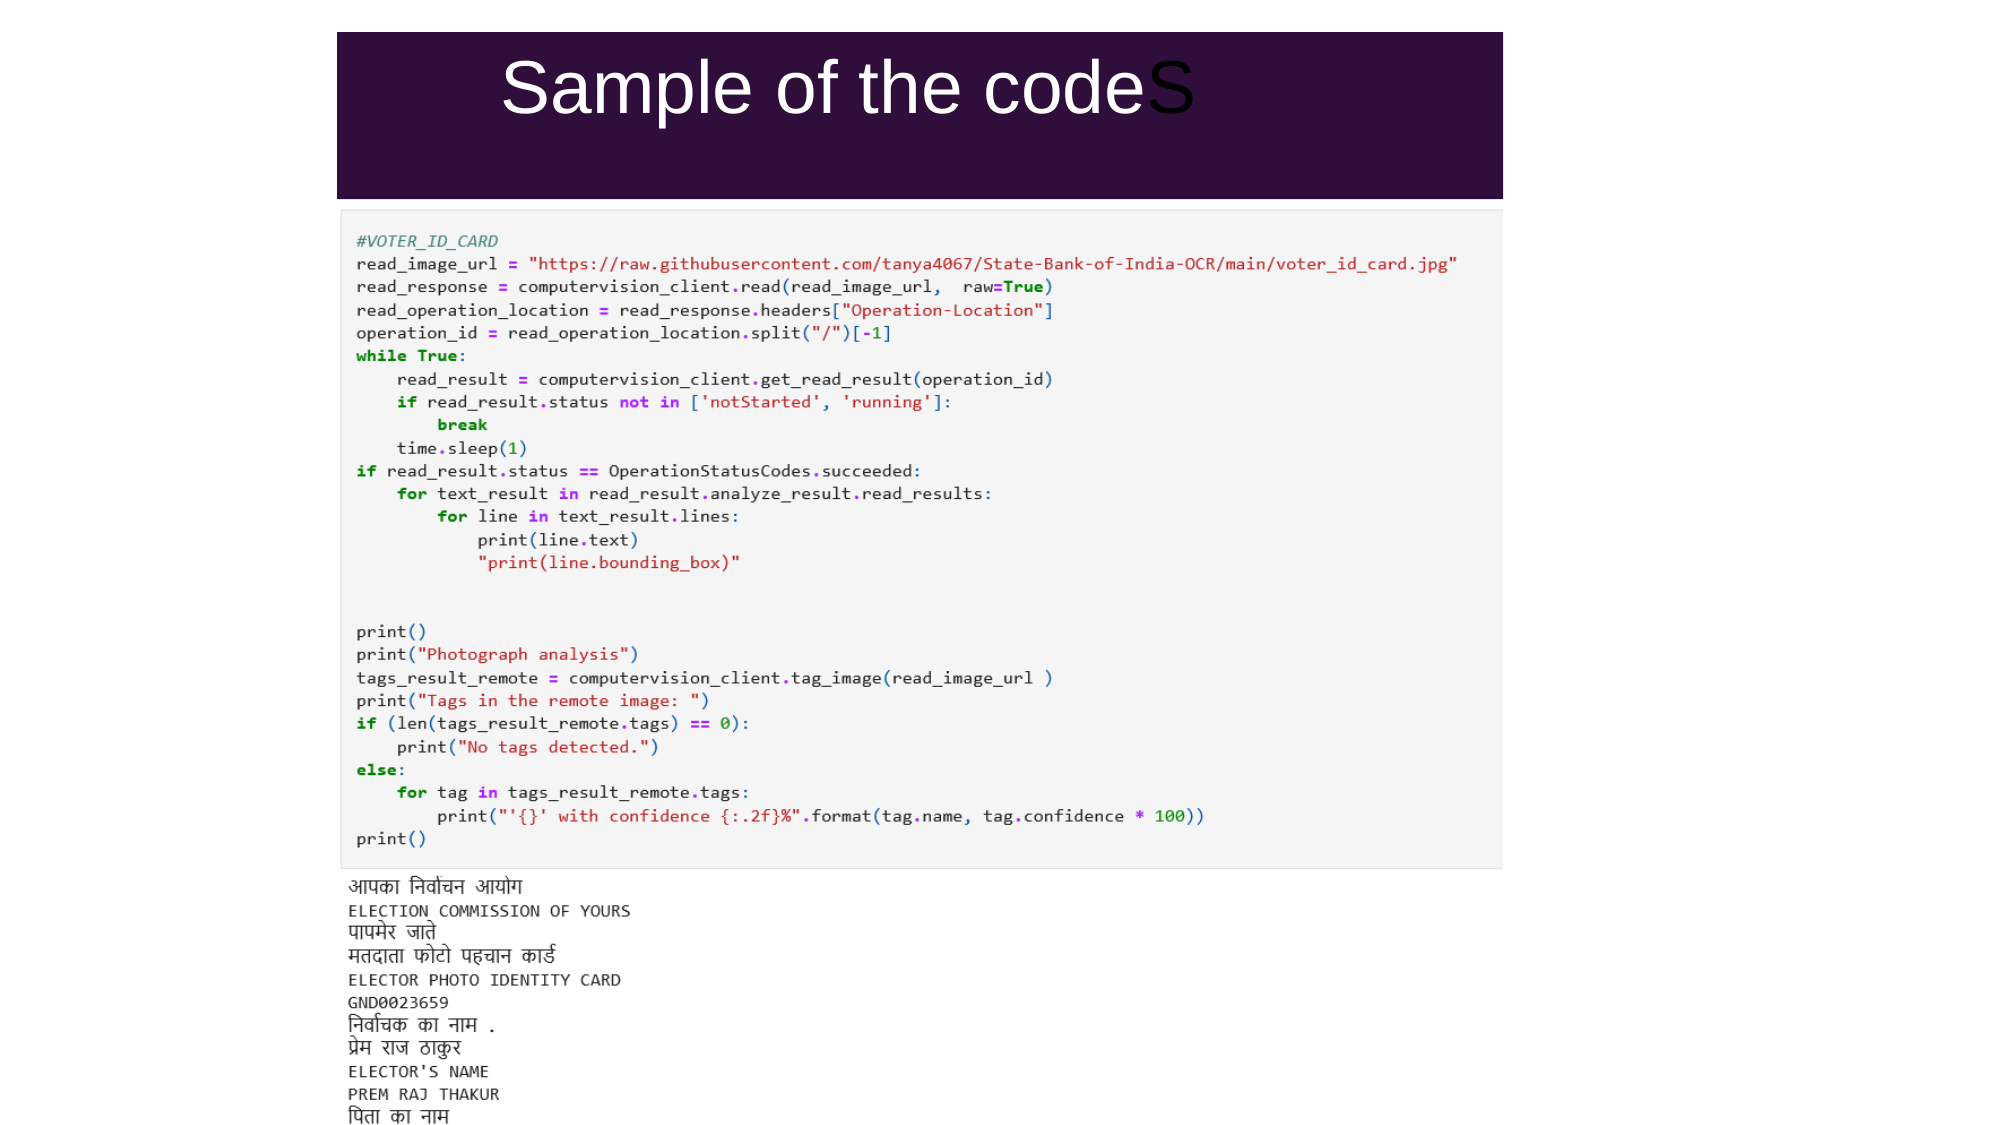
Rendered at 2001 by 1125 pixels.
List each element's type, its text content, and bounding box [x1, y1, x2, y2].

picture [336, 208, 1504, 1125]
text_box Sample of the codeS [337, 32, 1504, 200]
